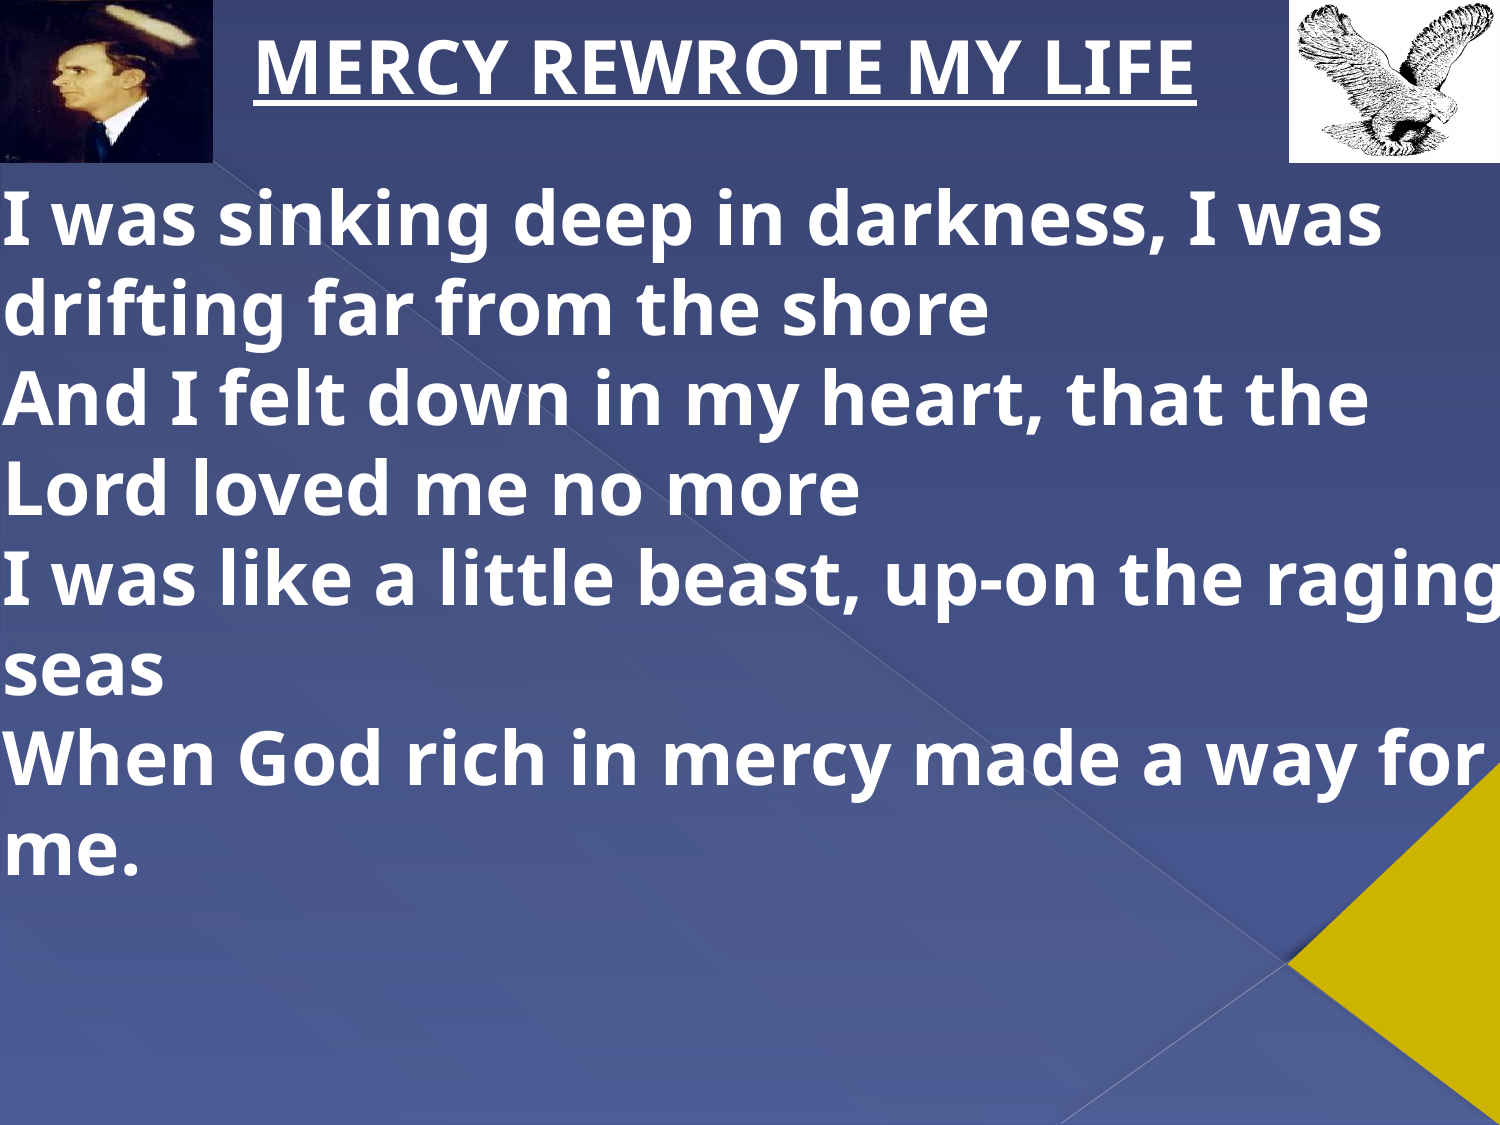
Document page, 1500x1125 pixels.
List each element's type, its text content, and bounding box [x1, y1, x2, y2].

text_box MERCY REWROTE MY LIFE [216, 12, 1279, 118]
picture [0, 0, 213, 163]
picture [1288, 0, 1500, 163]
text_box I was sinking deep in darkness, I was drifting far from the shore And I felt down in my heart, that the Lord loved me no more I was like a little beast, up-on the raging seas When God rich in mercy made a way for me. [0, 118, 1500, 898]
text_box [1285, 898, 1500, 1125]
